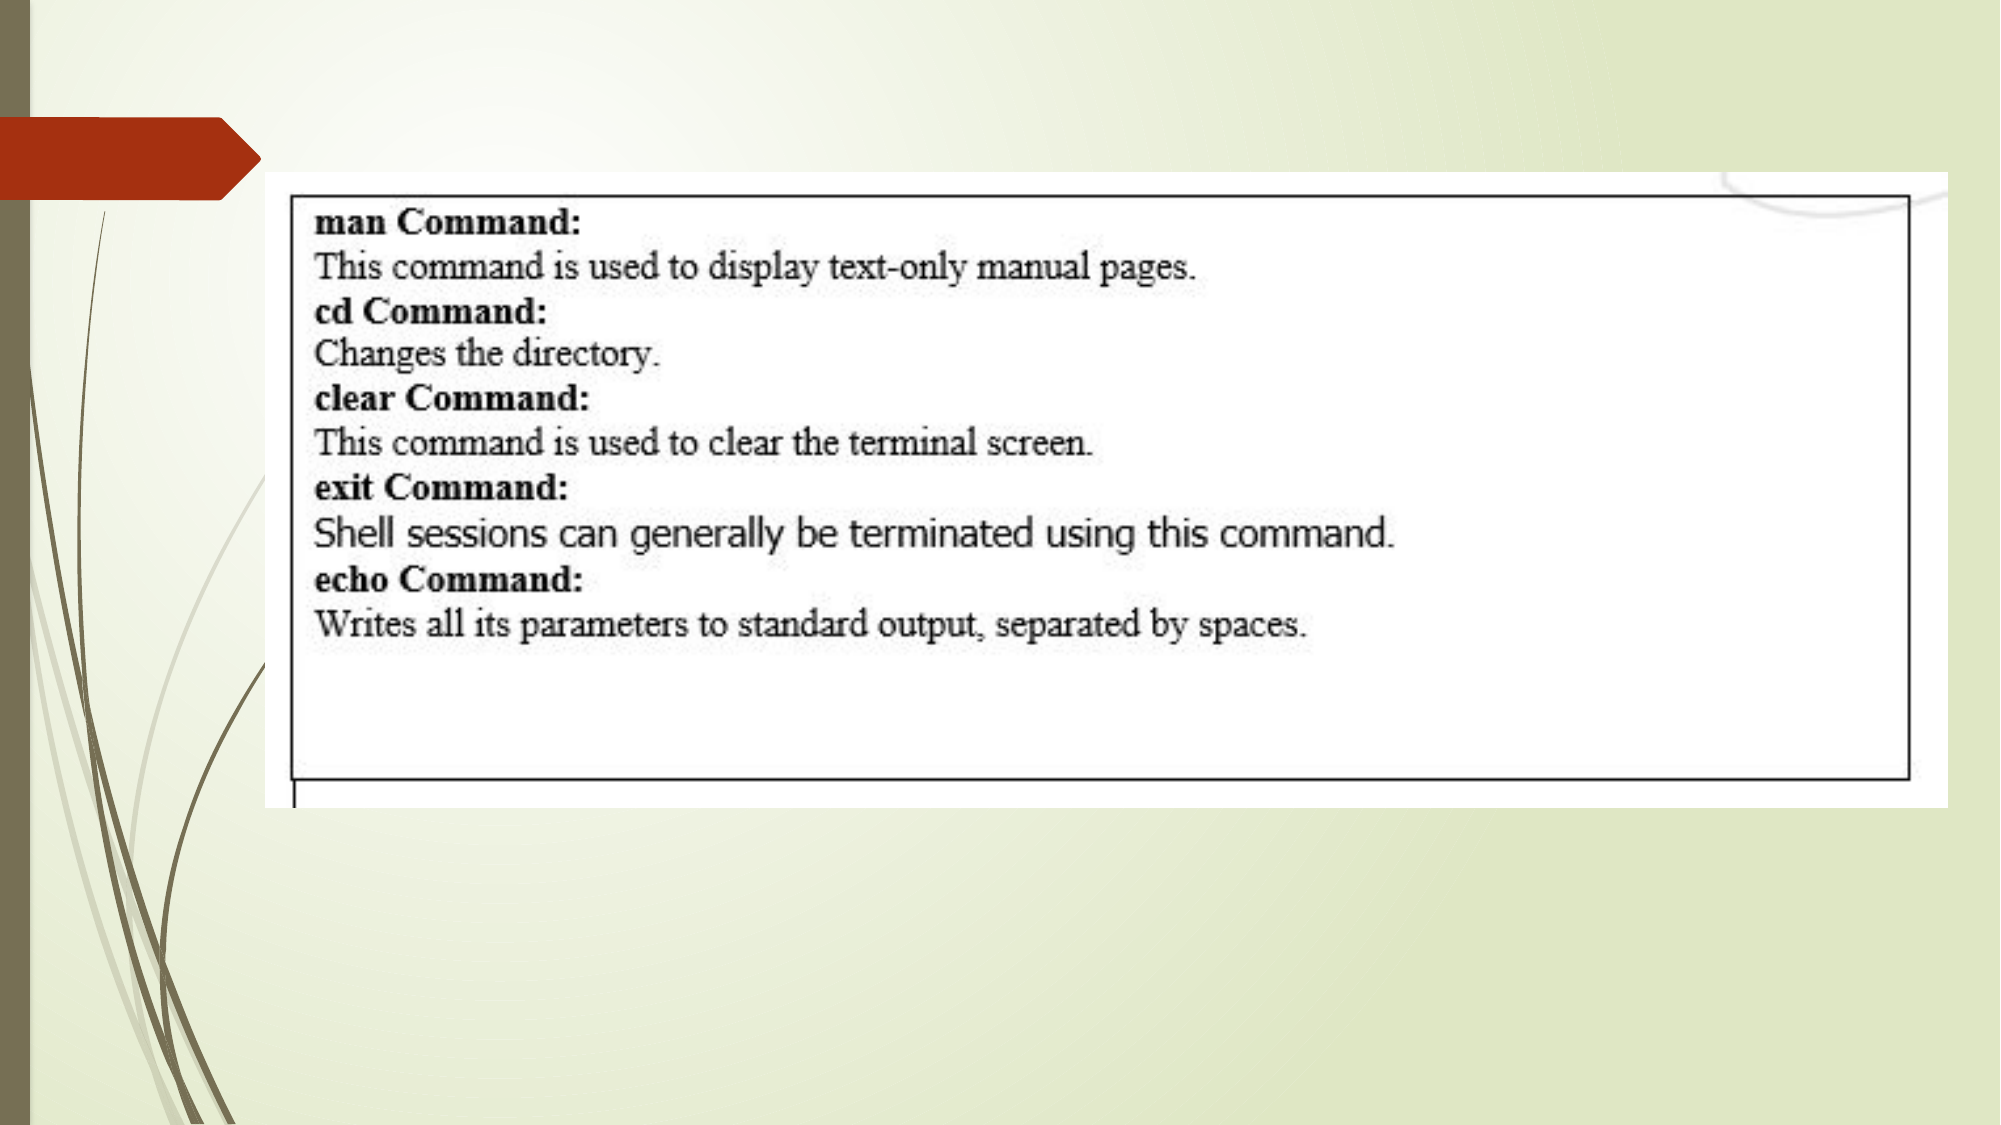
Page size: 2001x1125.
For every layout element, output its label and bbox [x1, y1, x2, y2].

list [264, 172, 1949, 808]
